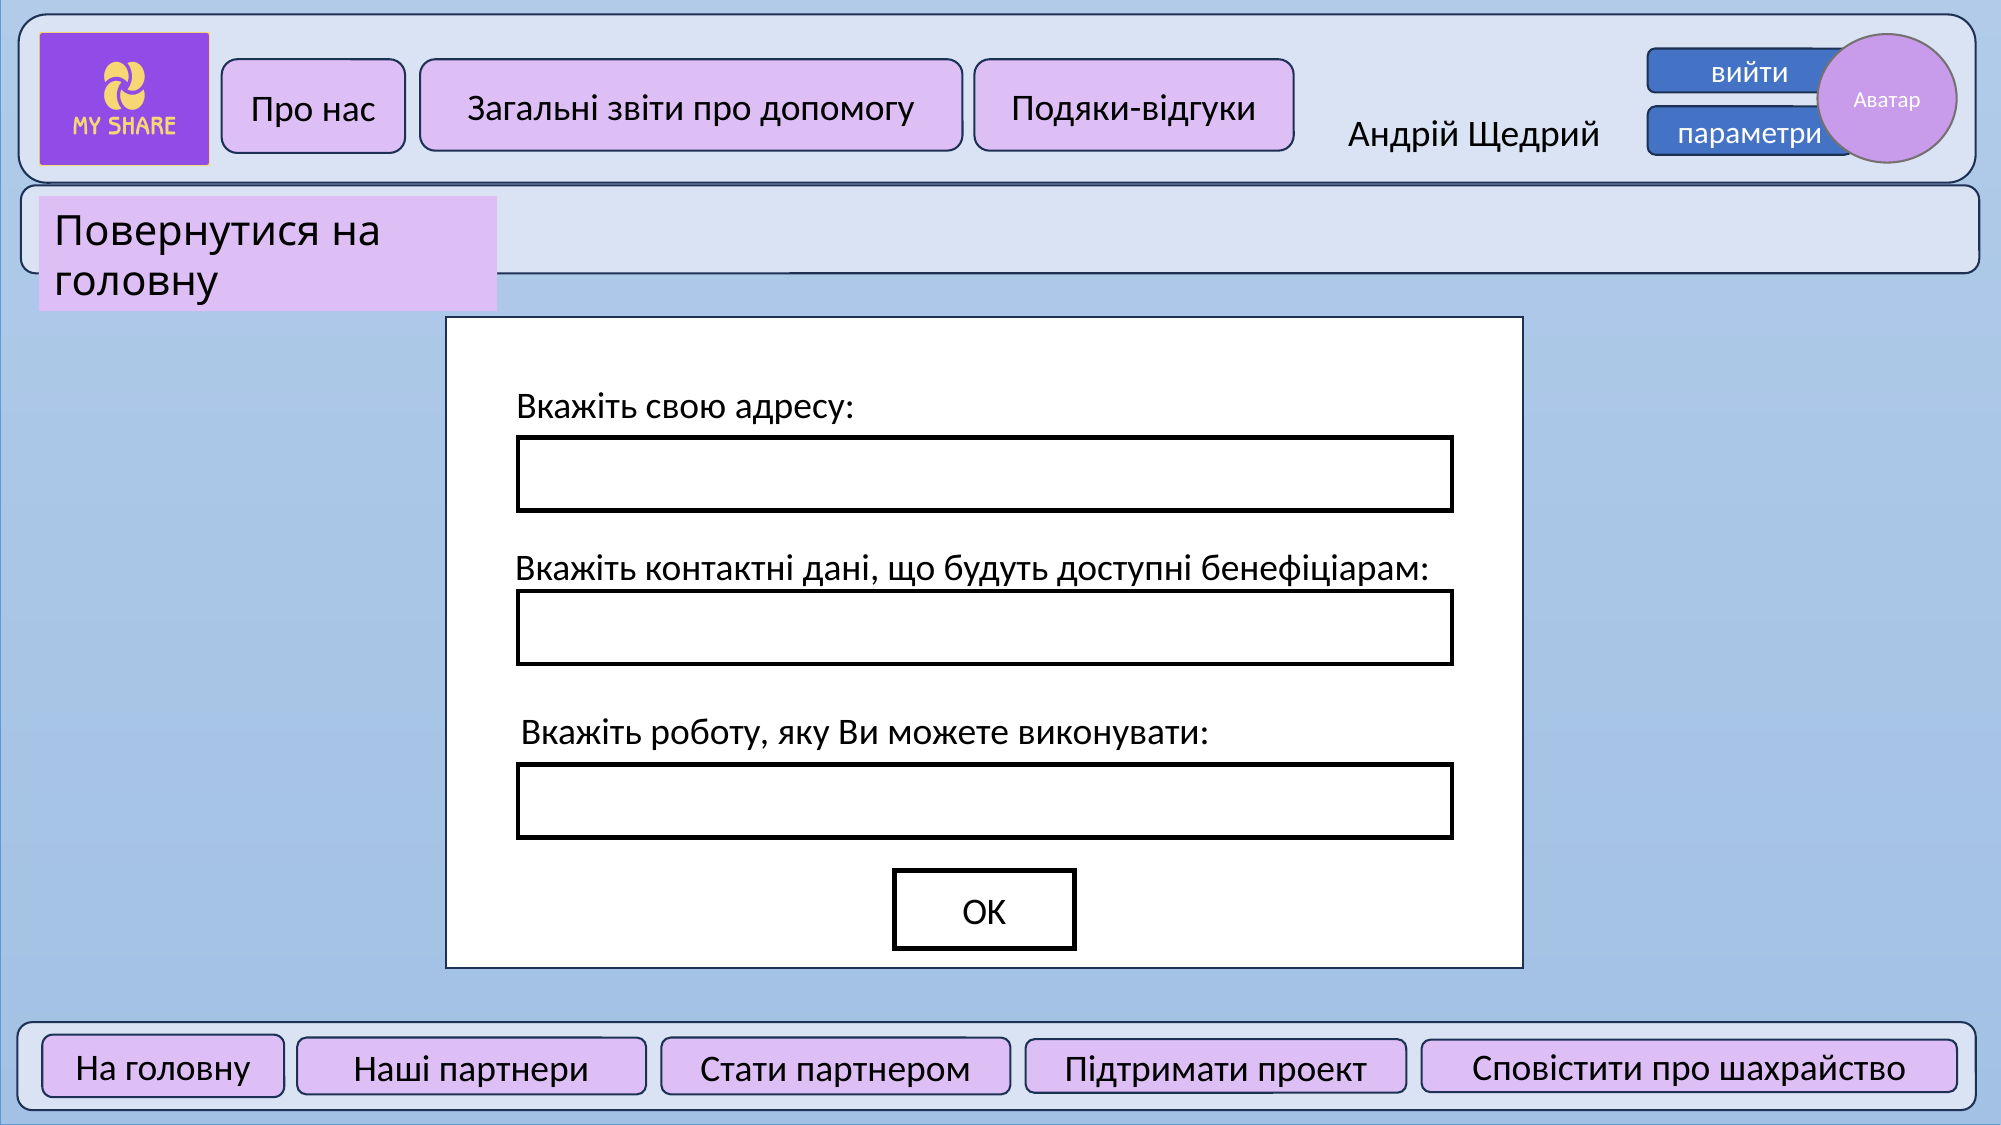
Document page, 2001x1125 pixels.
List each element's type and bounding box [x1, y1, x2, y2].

text_box [894, 870, 1075, 949]
text_box [0, 0, 2000, 1125]
